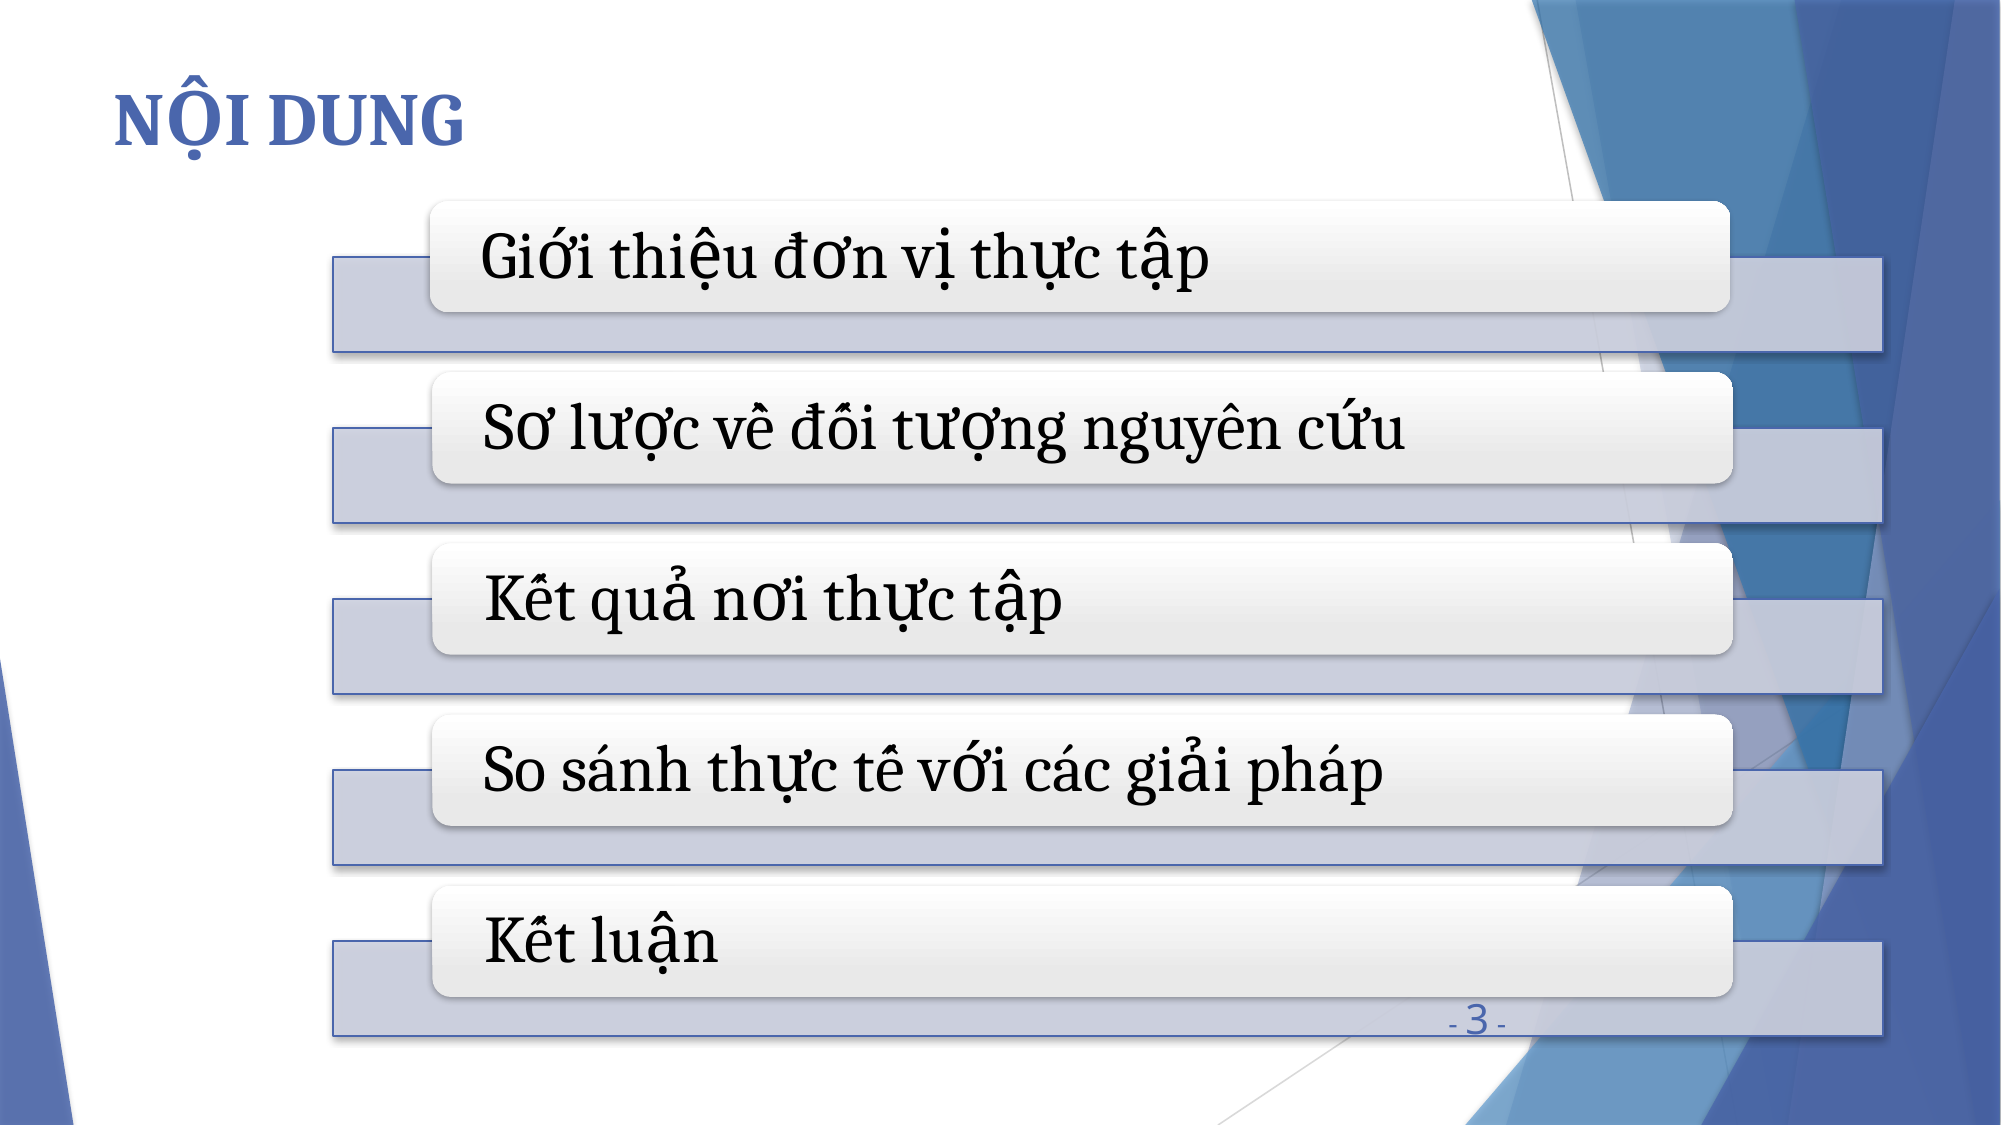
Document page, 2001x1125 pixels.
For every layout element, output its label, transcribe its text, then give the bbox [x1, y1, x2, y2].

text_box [332, 189, 1884, 1048]
title NỘI DUNG [98, 63, 1510, 280]
